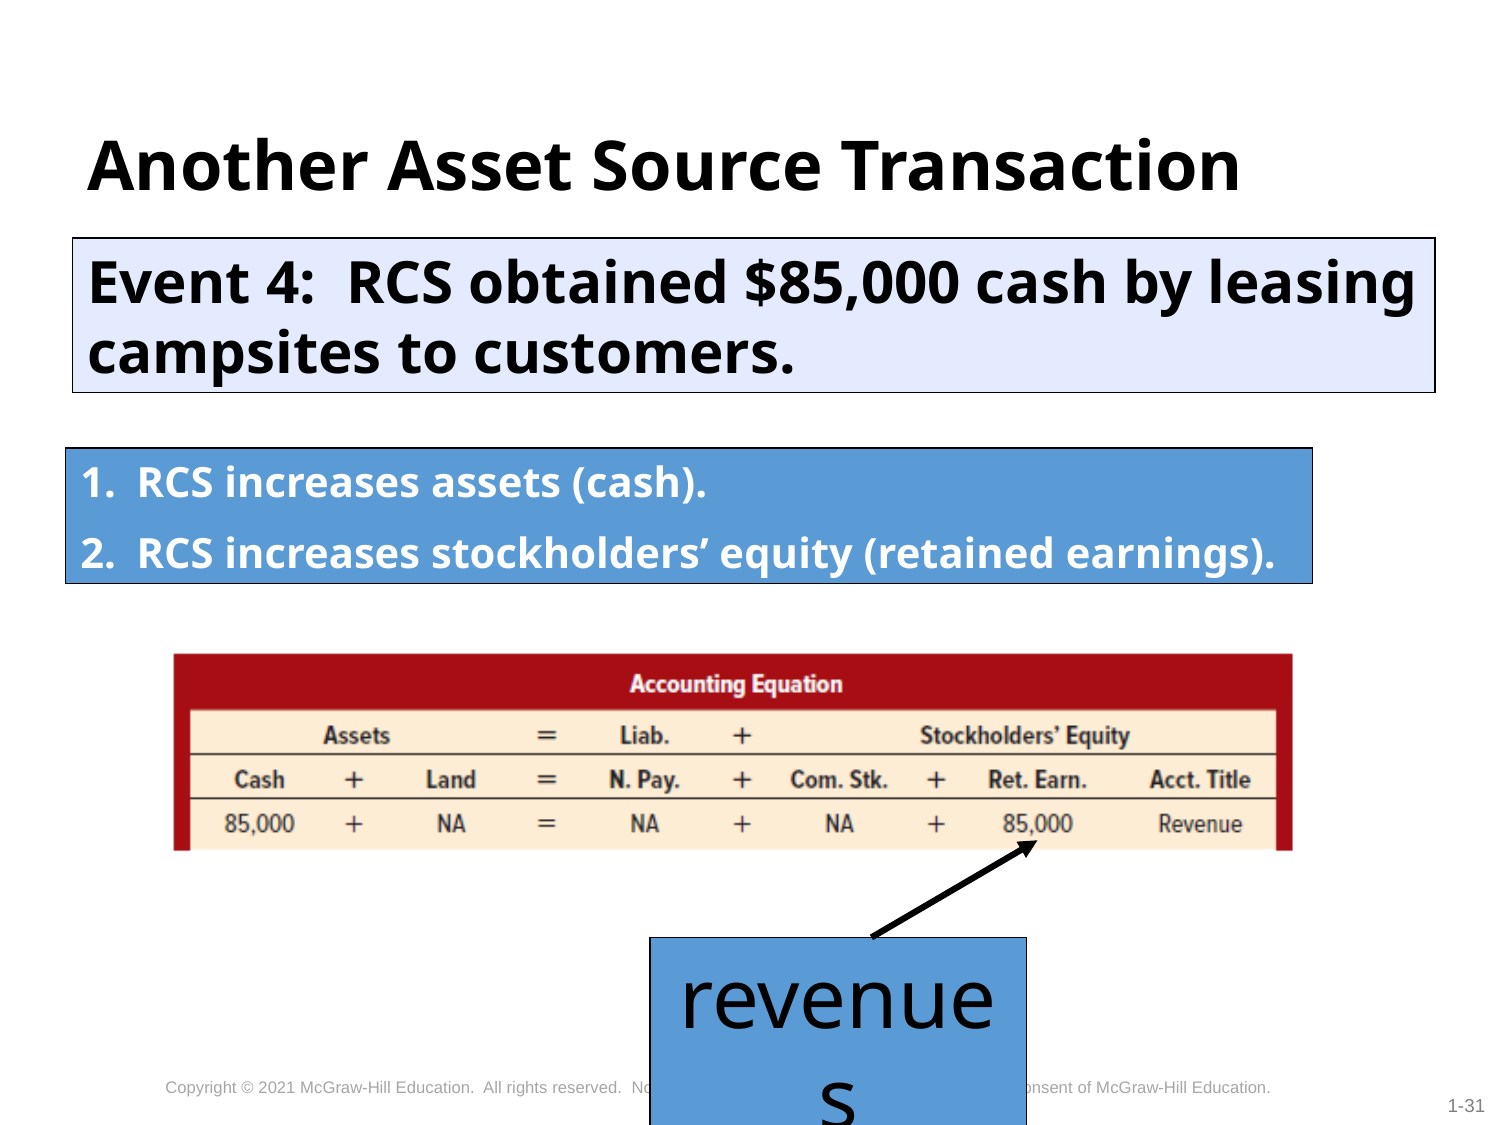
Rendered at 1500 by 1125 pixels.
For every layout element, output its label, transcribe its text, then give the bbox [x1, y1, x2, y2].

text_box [649, 840, 1038, 1051]
text_box RCS increases assets (cash). RCS increases stockholders’ equity (retained earnings). [65, 448, 1313, 584]
picture [165, 645, 1304, 864]
title Another Asset Source Transaction [72, 67, 1397, 271]
text_box Event 4: RCS obtained $85,000 cash by leasing campsites to customers. [72, 238, 1435, 393]
